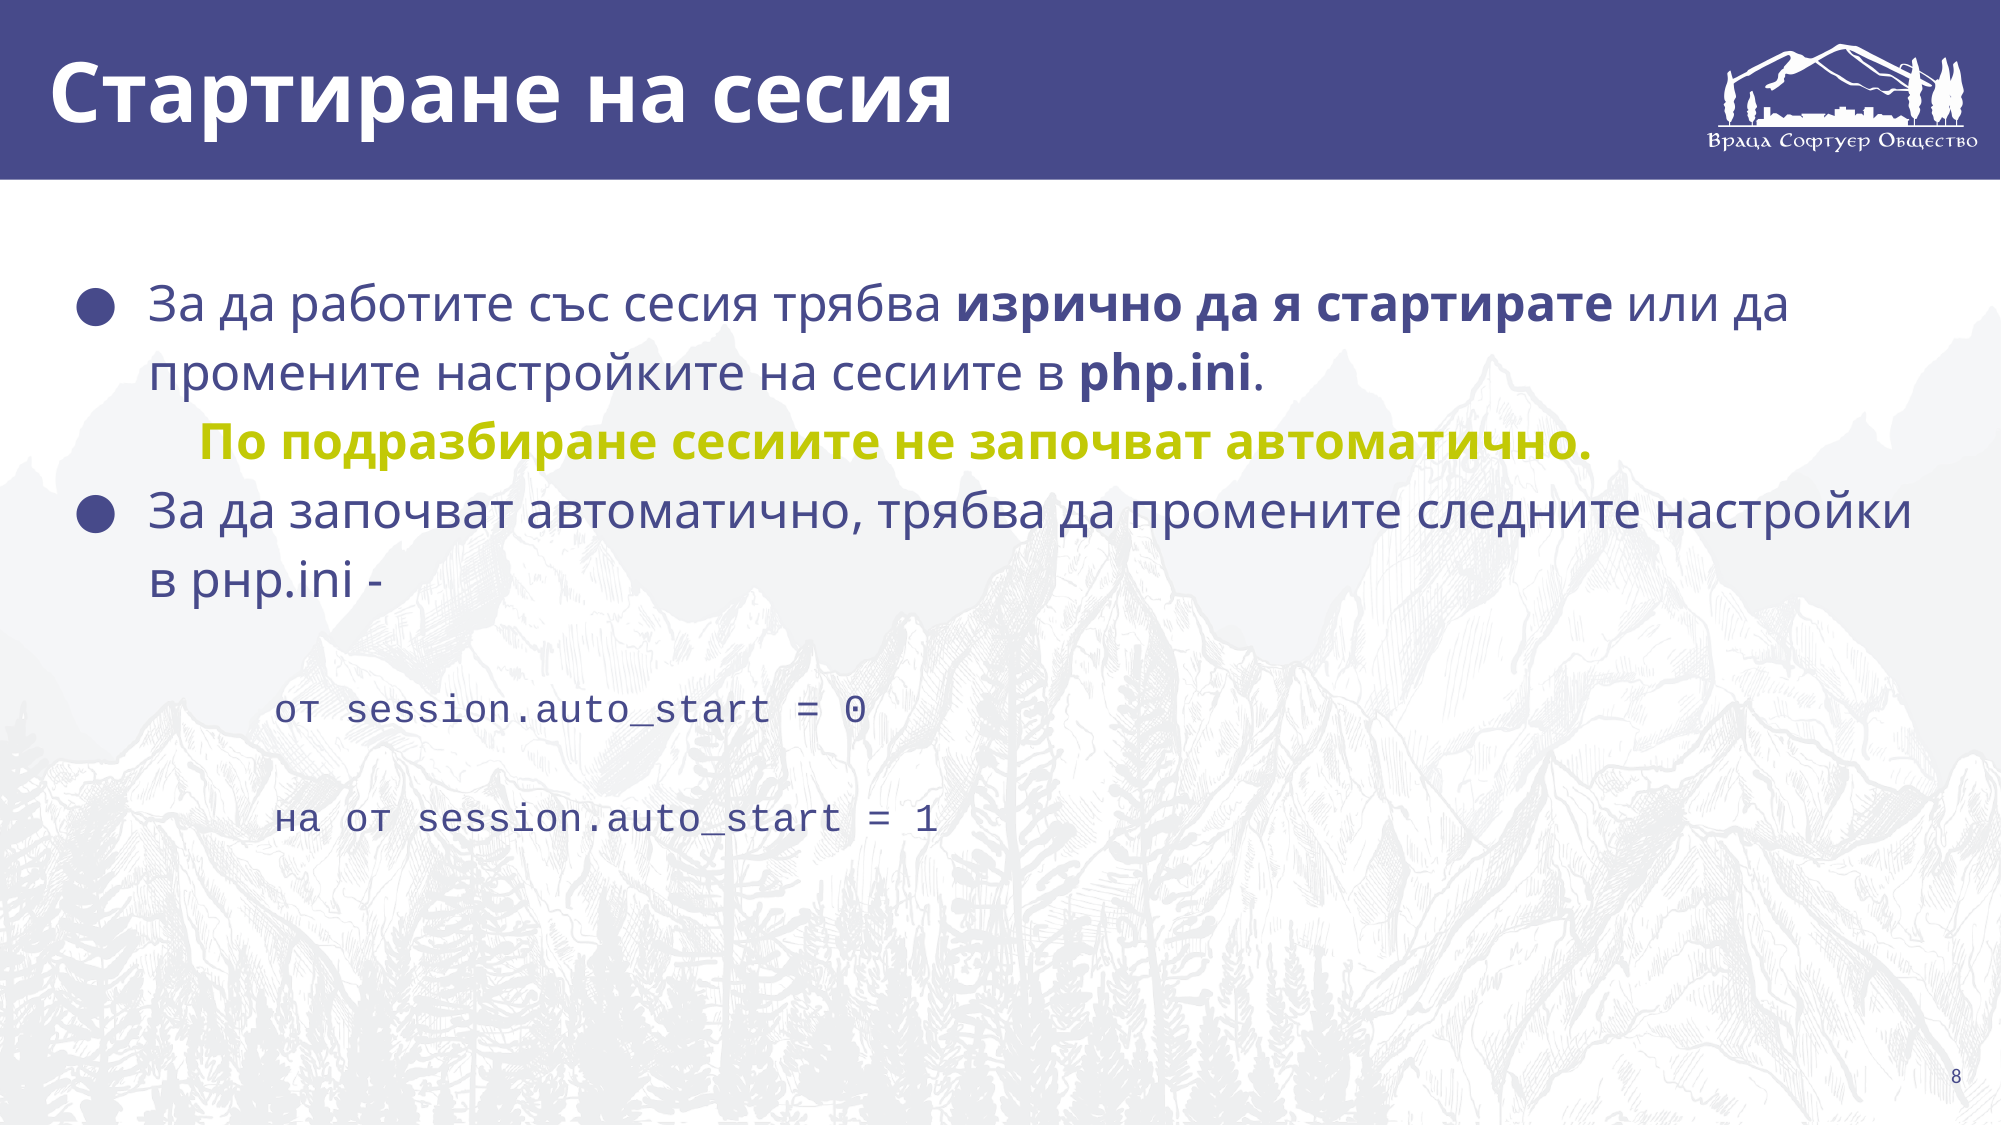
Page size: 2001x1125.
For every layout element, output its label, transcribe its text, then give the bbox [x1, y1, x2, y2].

list За да работите със сесия трябва изрично да я стартирате или да промените настройките на сесиите в php.ini. По подразбиране сесиите не започват автоматично. За да започват автоматично, трябва да промените следните настройки в рнр.ini - от session.auto_start = 0 на от session.auto_start = 1 [31, 196, 1970, 1050]
slide_number ‹#› [1897, 1049, 1968, 1101]
picture [1703, 19, 1981, 165]
title Стартиране на сесия [31, 16, 1591, 162]
